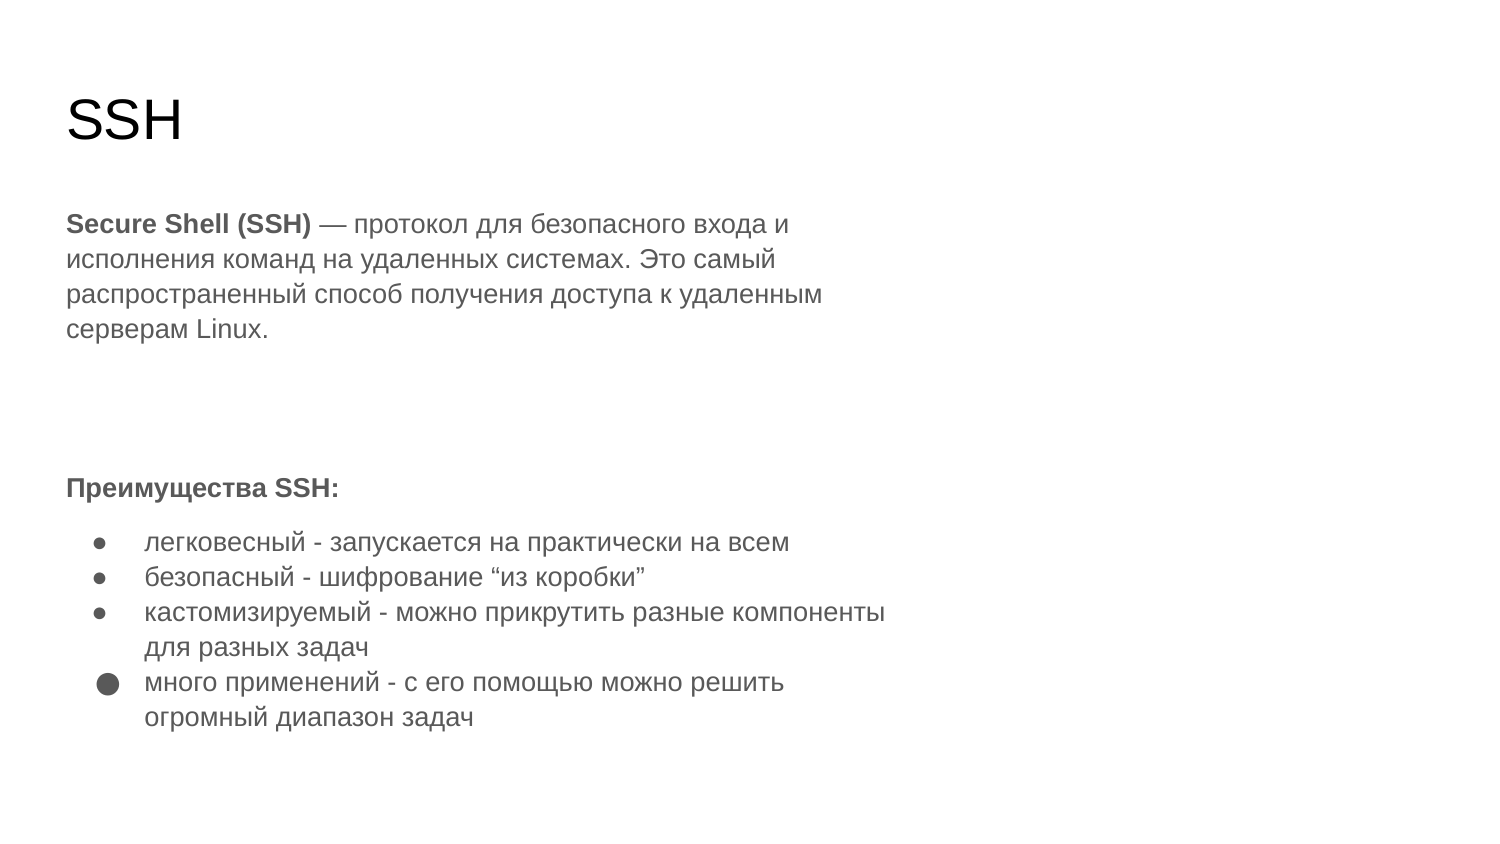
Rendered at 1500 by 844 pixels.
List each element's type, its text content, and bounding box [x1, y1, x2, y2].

title SSH [51, 72, 1449, 167]
list Secure Shell (SSH) — протокол для безопасного входа и исполнения команд на удаленных системах. Это самый распространенный способ получения доступа к удаленным серверам Linux. Преимущества SSH: легковесный - запускается на практически на всем безопасный - шифрование “из коробки” кастомизируемый - можно прикрутить разные компоненты для разных задач много применений - с его помощью можно решить огромный диапазон задач [51, 189, 919, 750]
